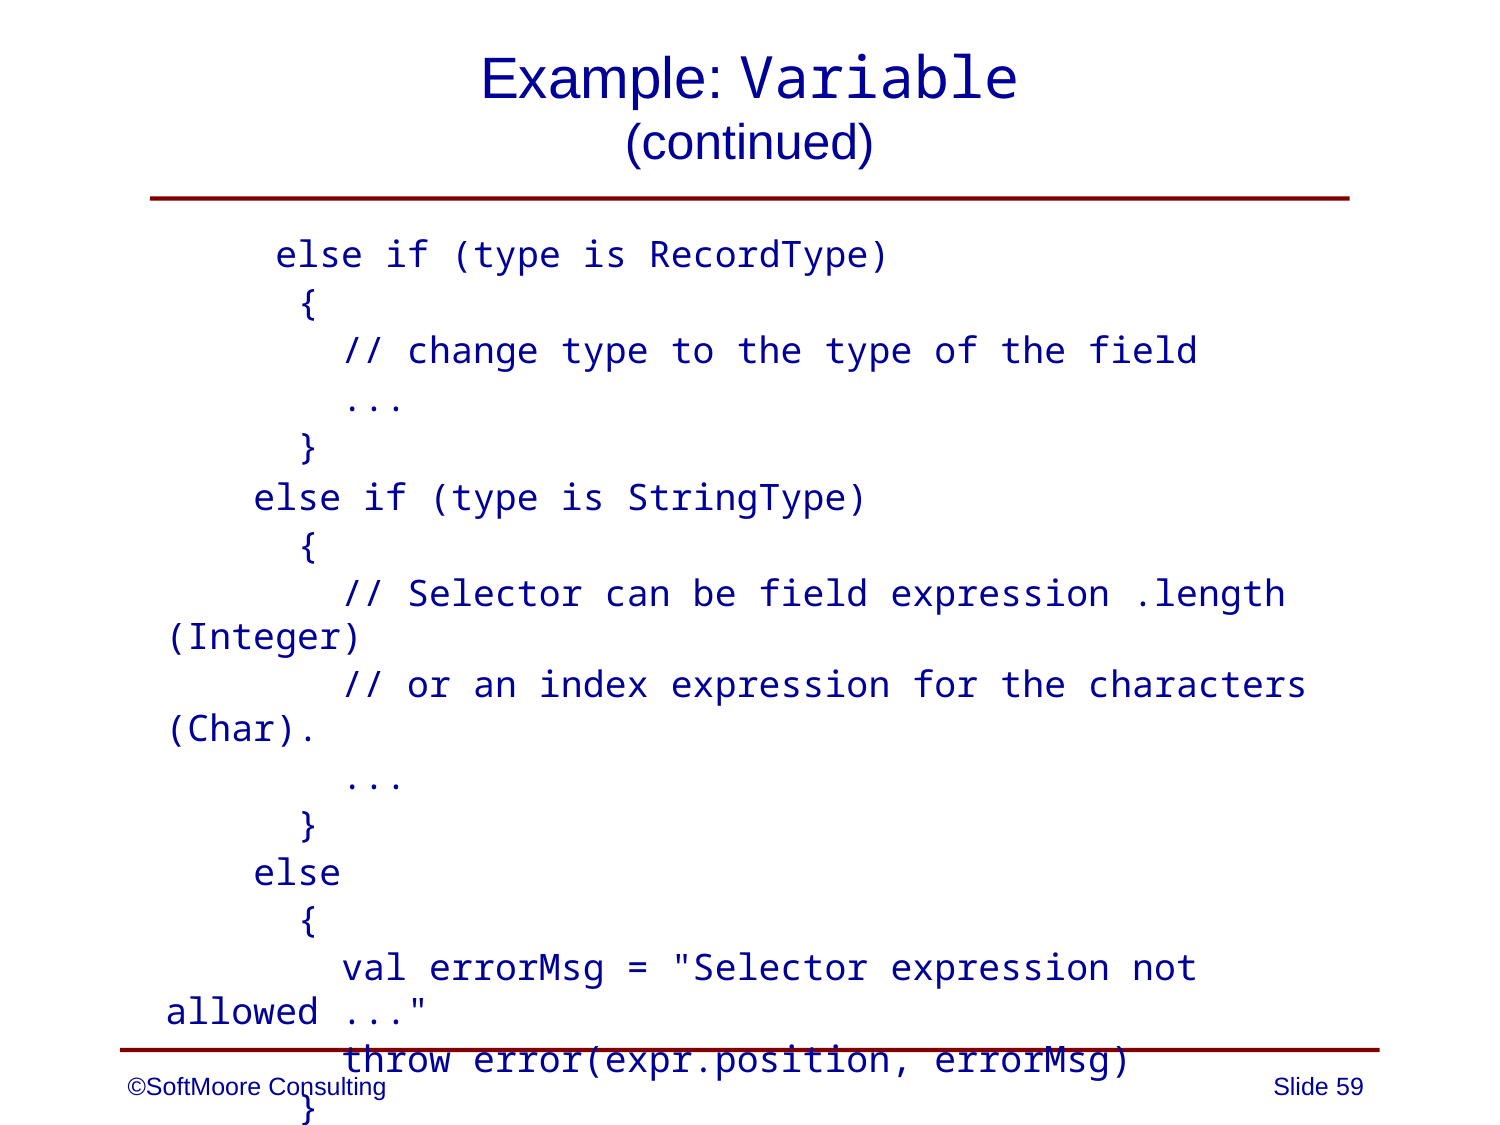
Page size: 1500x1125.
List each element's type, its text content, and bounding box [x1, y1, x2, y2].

title Example: Variable (continued) [149, 22, 1350, 188]
slide_number Slide 59 [1078, 1061, 1380, 1109]
list else if (type is RecordType) { // change type to the type of the field ... } else if (type is StringType) { // Selector can be field expression .length (Integer) // or an index expression for the characters (Char). ... } else { val errorMsg = "Selector expression not allowed ..." throw error(expr.position, errorMsg) } [74, 223, 1425, 1034]
footer ©SoftMoore Consulting [111, 1061, 563, 1109]
